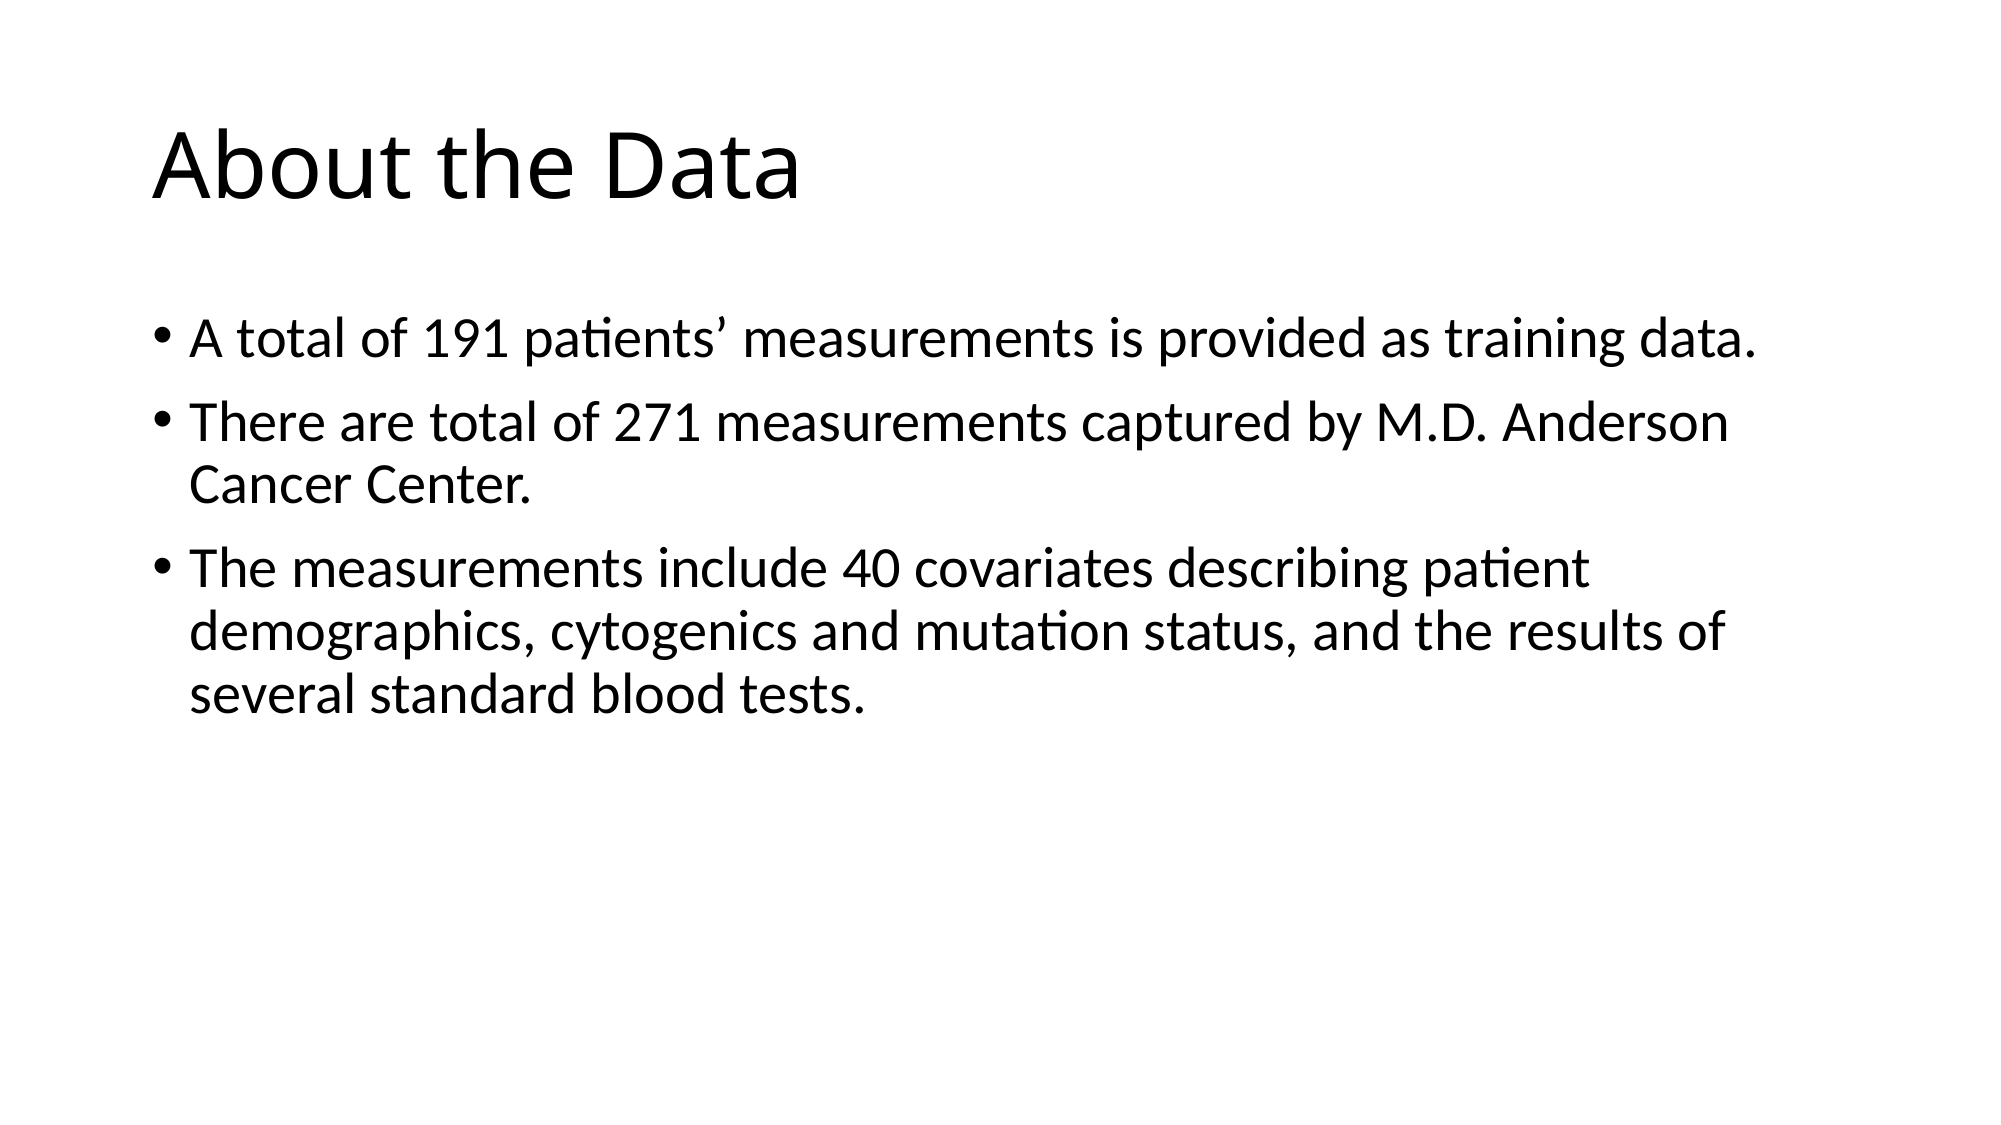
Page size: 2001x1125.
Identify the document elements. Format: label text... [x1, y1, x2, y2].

title About the Data [137, 59, 1863, 278]
list A total of 191 patients’ measurements is provided as training data. There are total of 271 measurements captured by M.D. Anderson Cancer Center. The measurements include 40 covariates describing patient demographics, cytogenics and mutation status, and the results of several standard blood tests. [137, 299, 1863, 1014]
